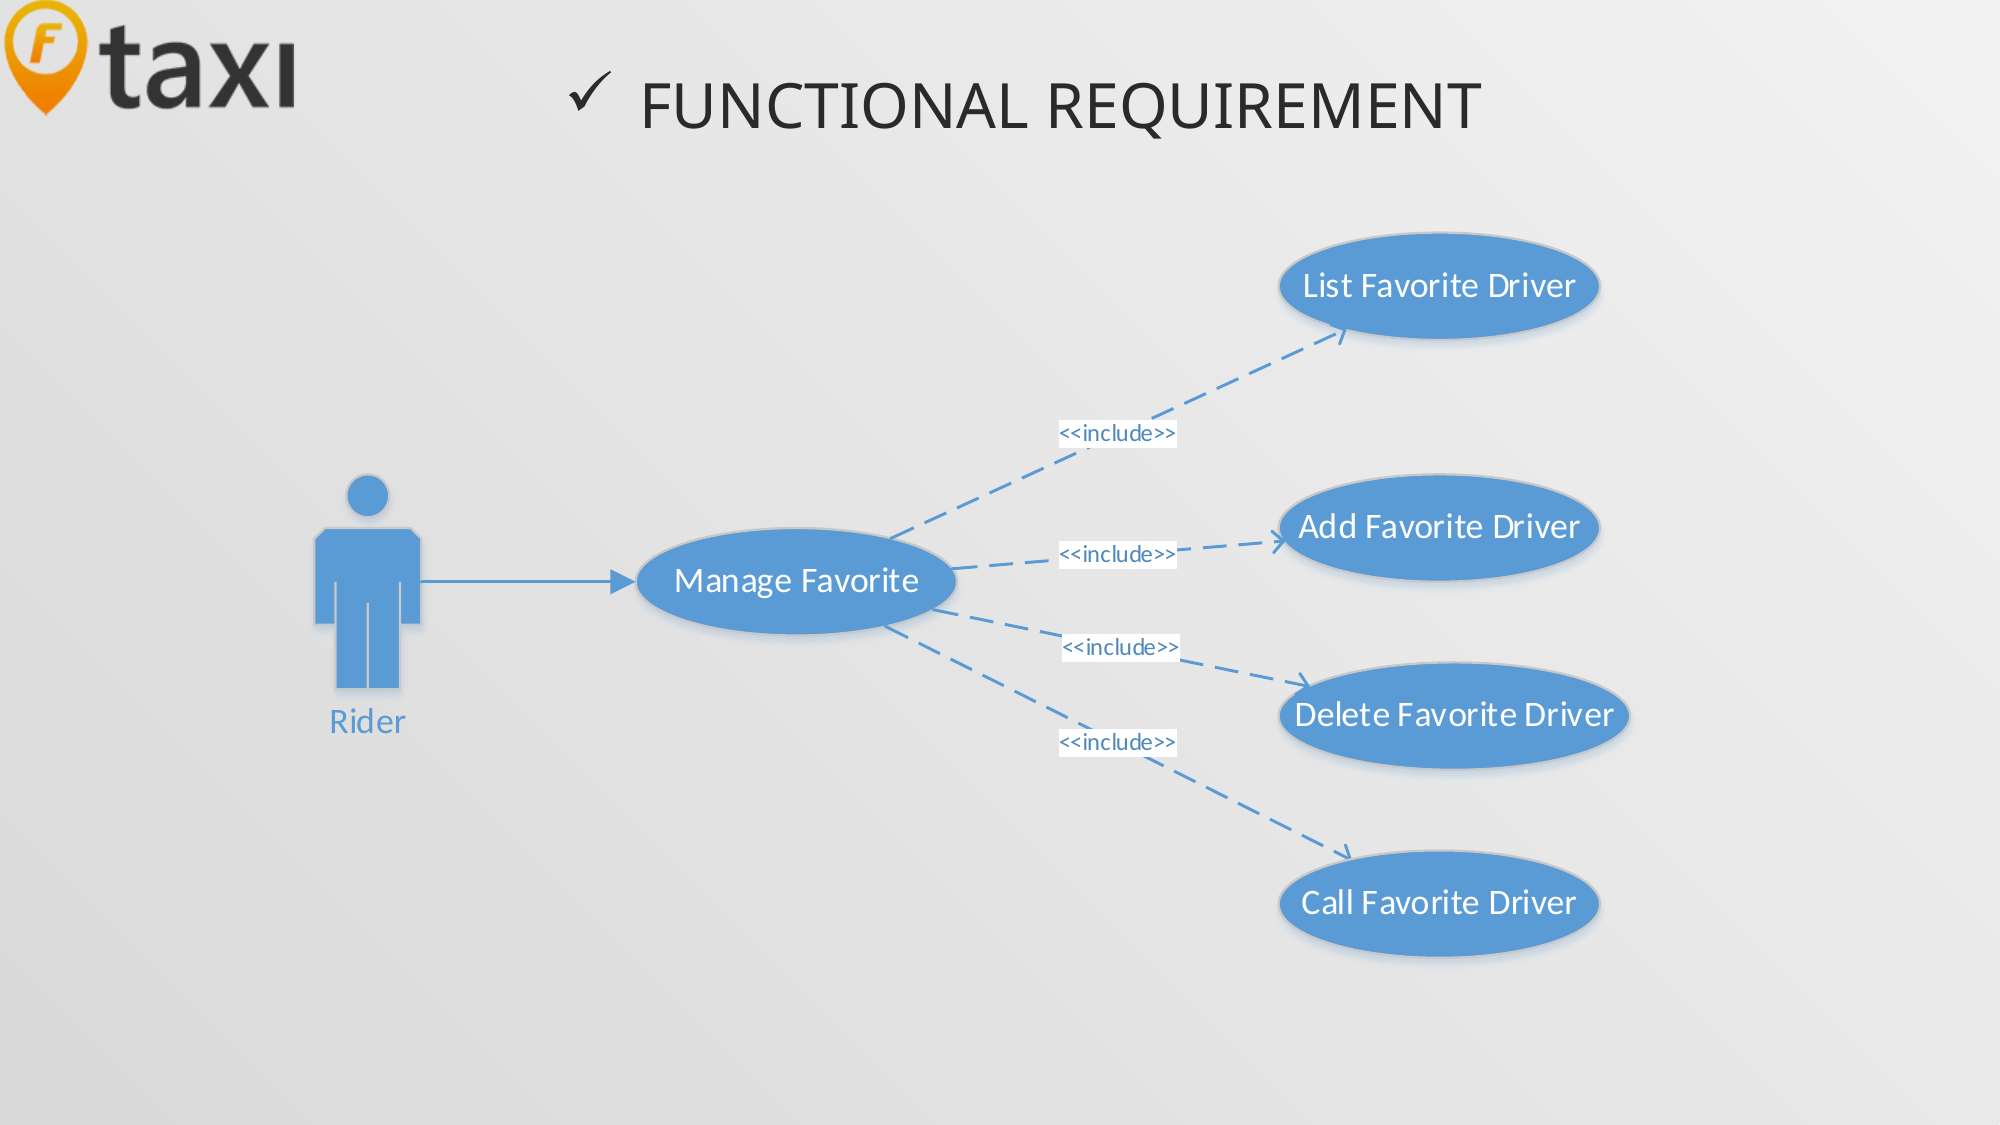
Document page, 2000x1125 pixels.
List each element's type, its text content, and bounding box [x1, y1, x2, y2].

picture [301, 224, 1642, 975]
picture [1, 0, 302, 116]
text_box Functional requirement [549, 50, 1525, 150]
